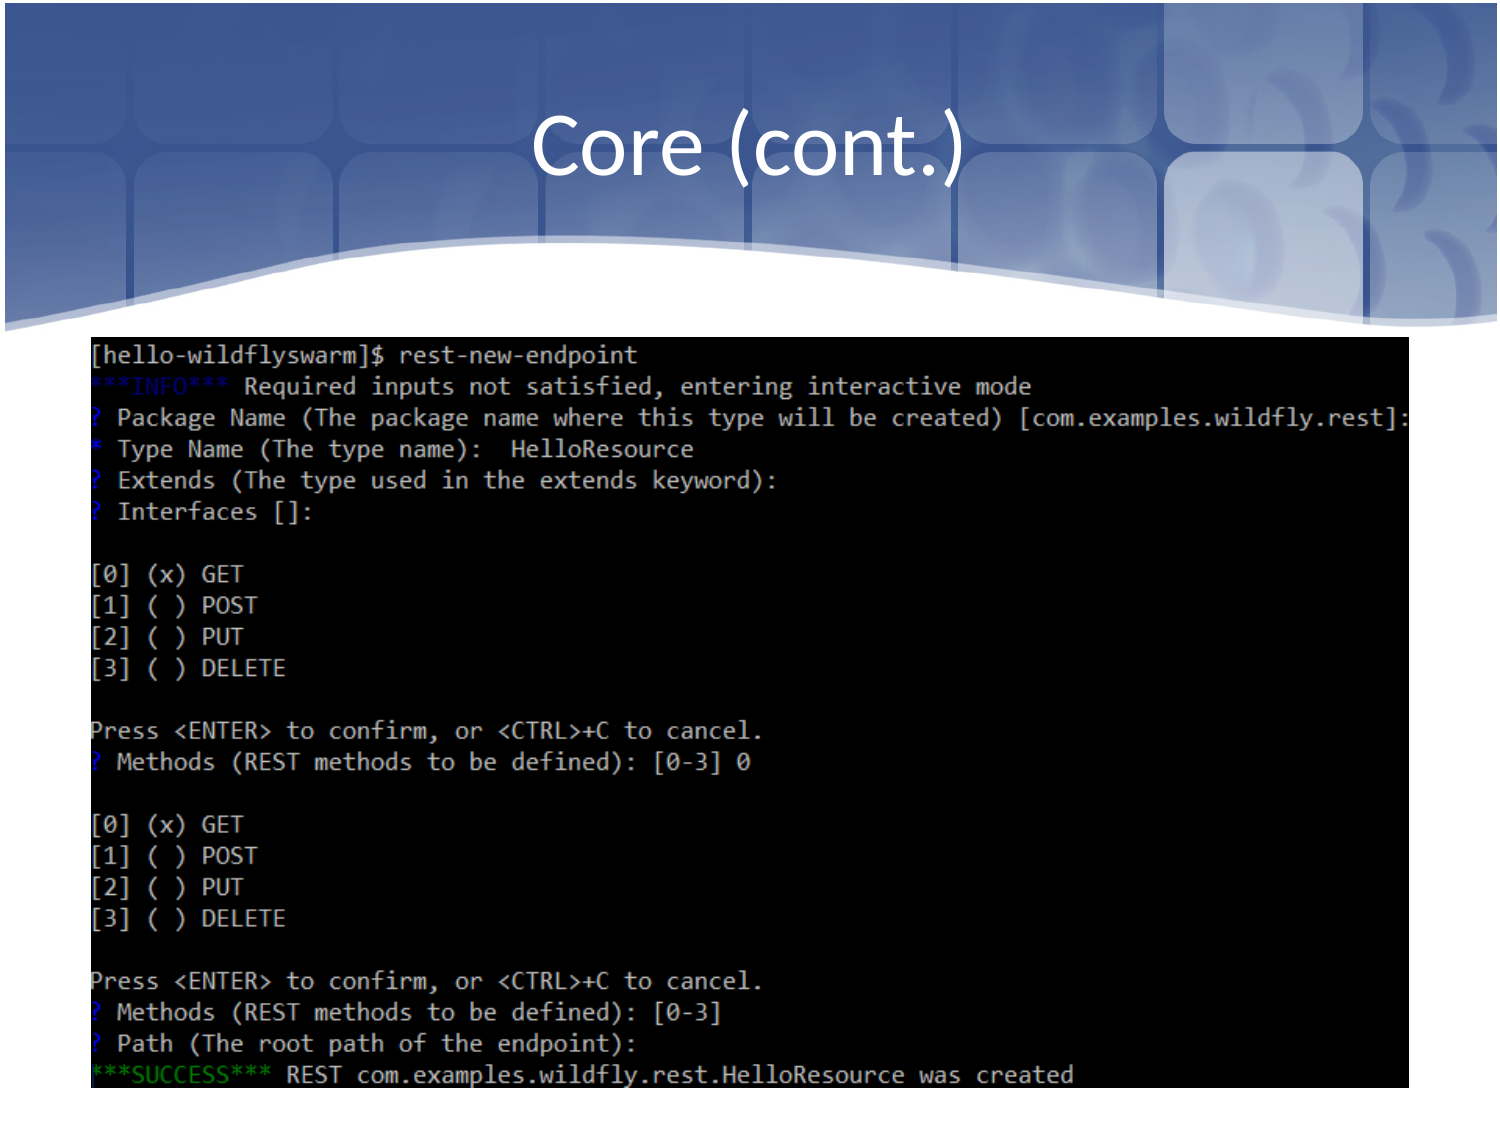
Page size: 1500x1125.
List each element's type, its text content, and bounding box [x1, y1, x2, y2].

title Core (cont.) [74, 44, 1426, 233]
picture [0, 0, 1500, 1125]
